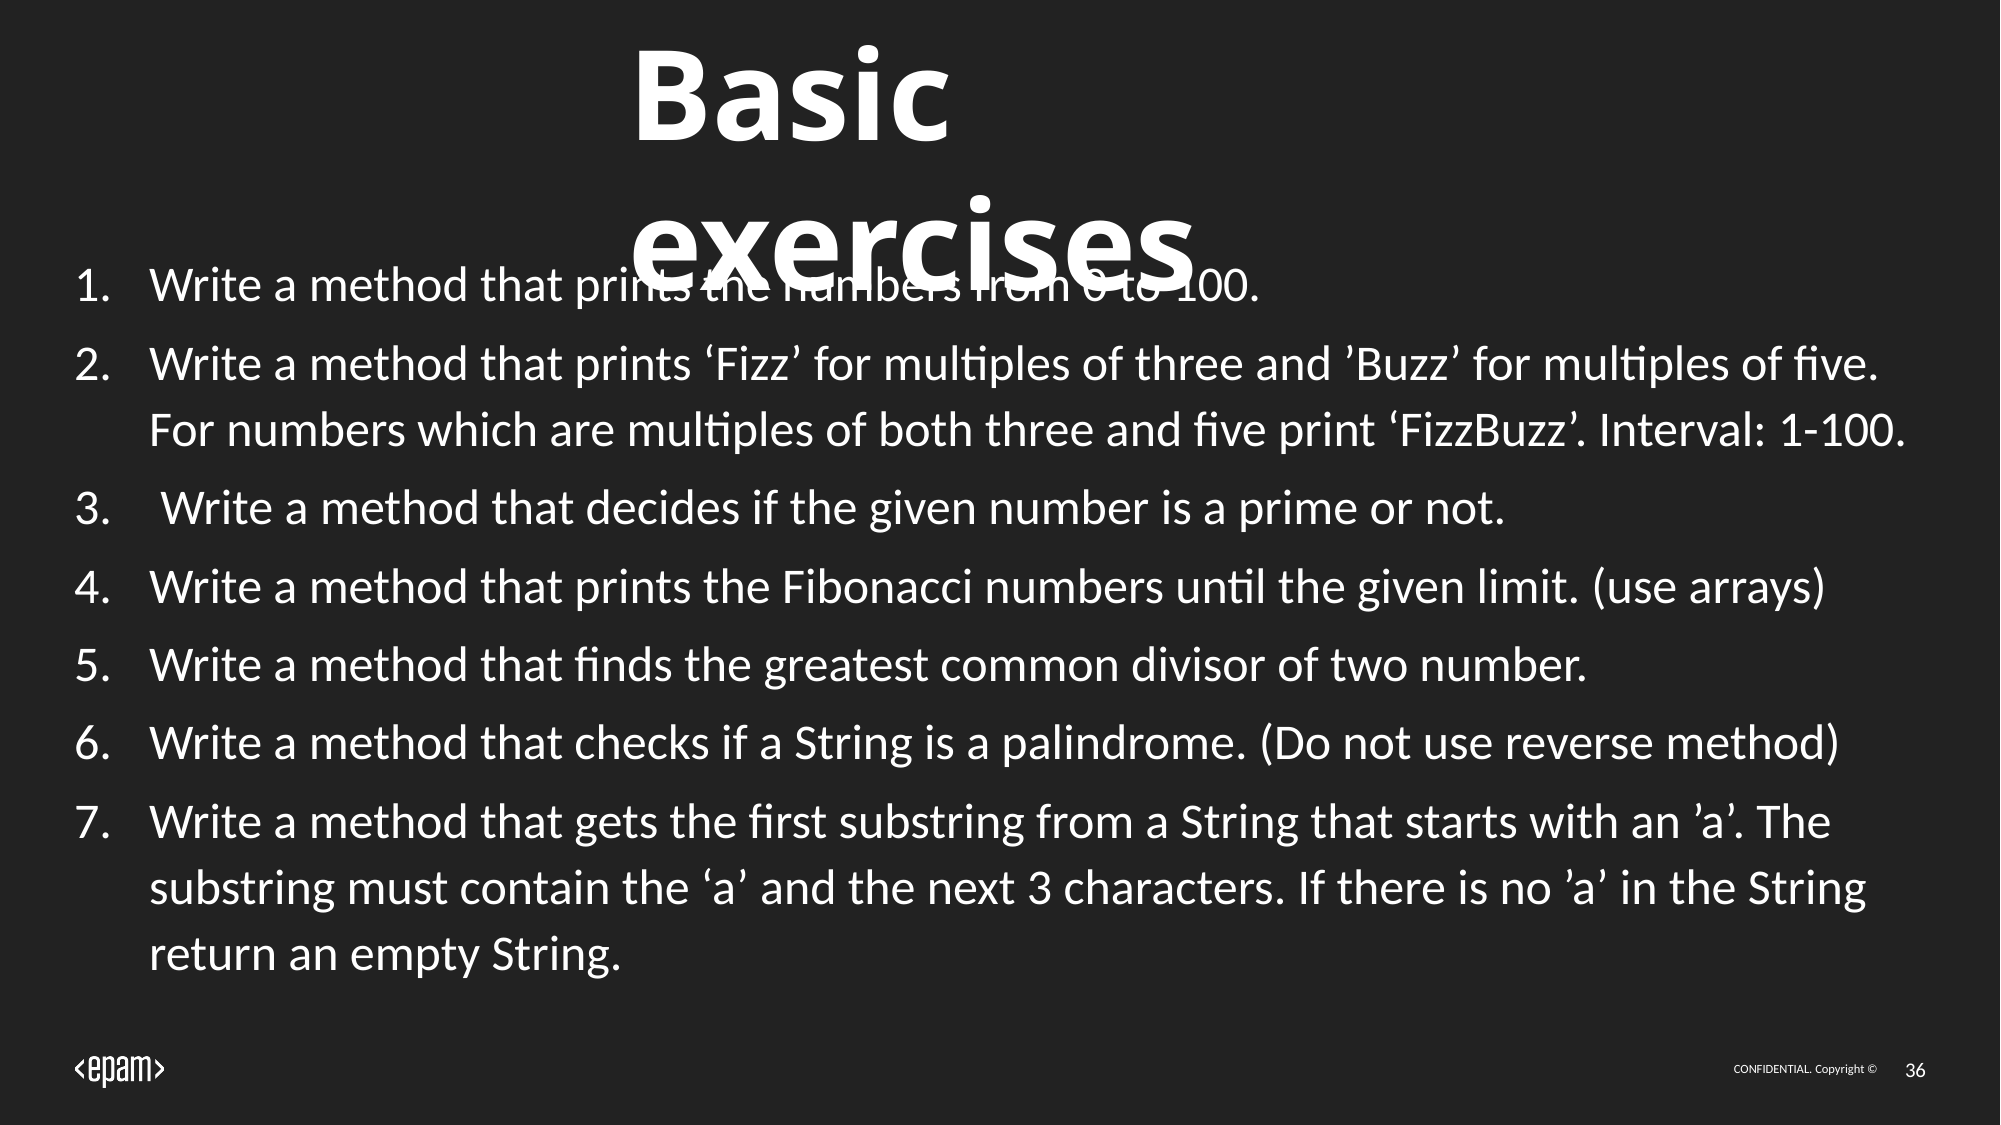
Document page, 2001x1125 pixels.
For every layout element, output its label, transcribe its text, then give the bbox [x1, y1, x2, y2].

title Basic exercises [628, 15, 1372, 168]
picture [75, 1056, 164, 1088]
list Write a method that prints the numbers from 0 to 100. Write a method that prints ‘Fizz’ for multiples of three and ’Buzz’ for multiples of five. For numbers which are multiples of both three and five print ‘FizzBuzz’. Interval: 1-100. Write a method that decides if the given number is a prime or not. Write a method that prints the Fibonacci numbers until the given limit. (use arrays) Write a method that finds the greatest common divisor of two number. Write a method that checks if a String is a palindrome. (Do not use reverse method) Write a method that gets the first substring from a String that starts with an ’a’. The substring must contain the ‘a’ and the next 3 characters. If there is no ’a’ in the String return an empty String. [74, 245, 1926, 986]
